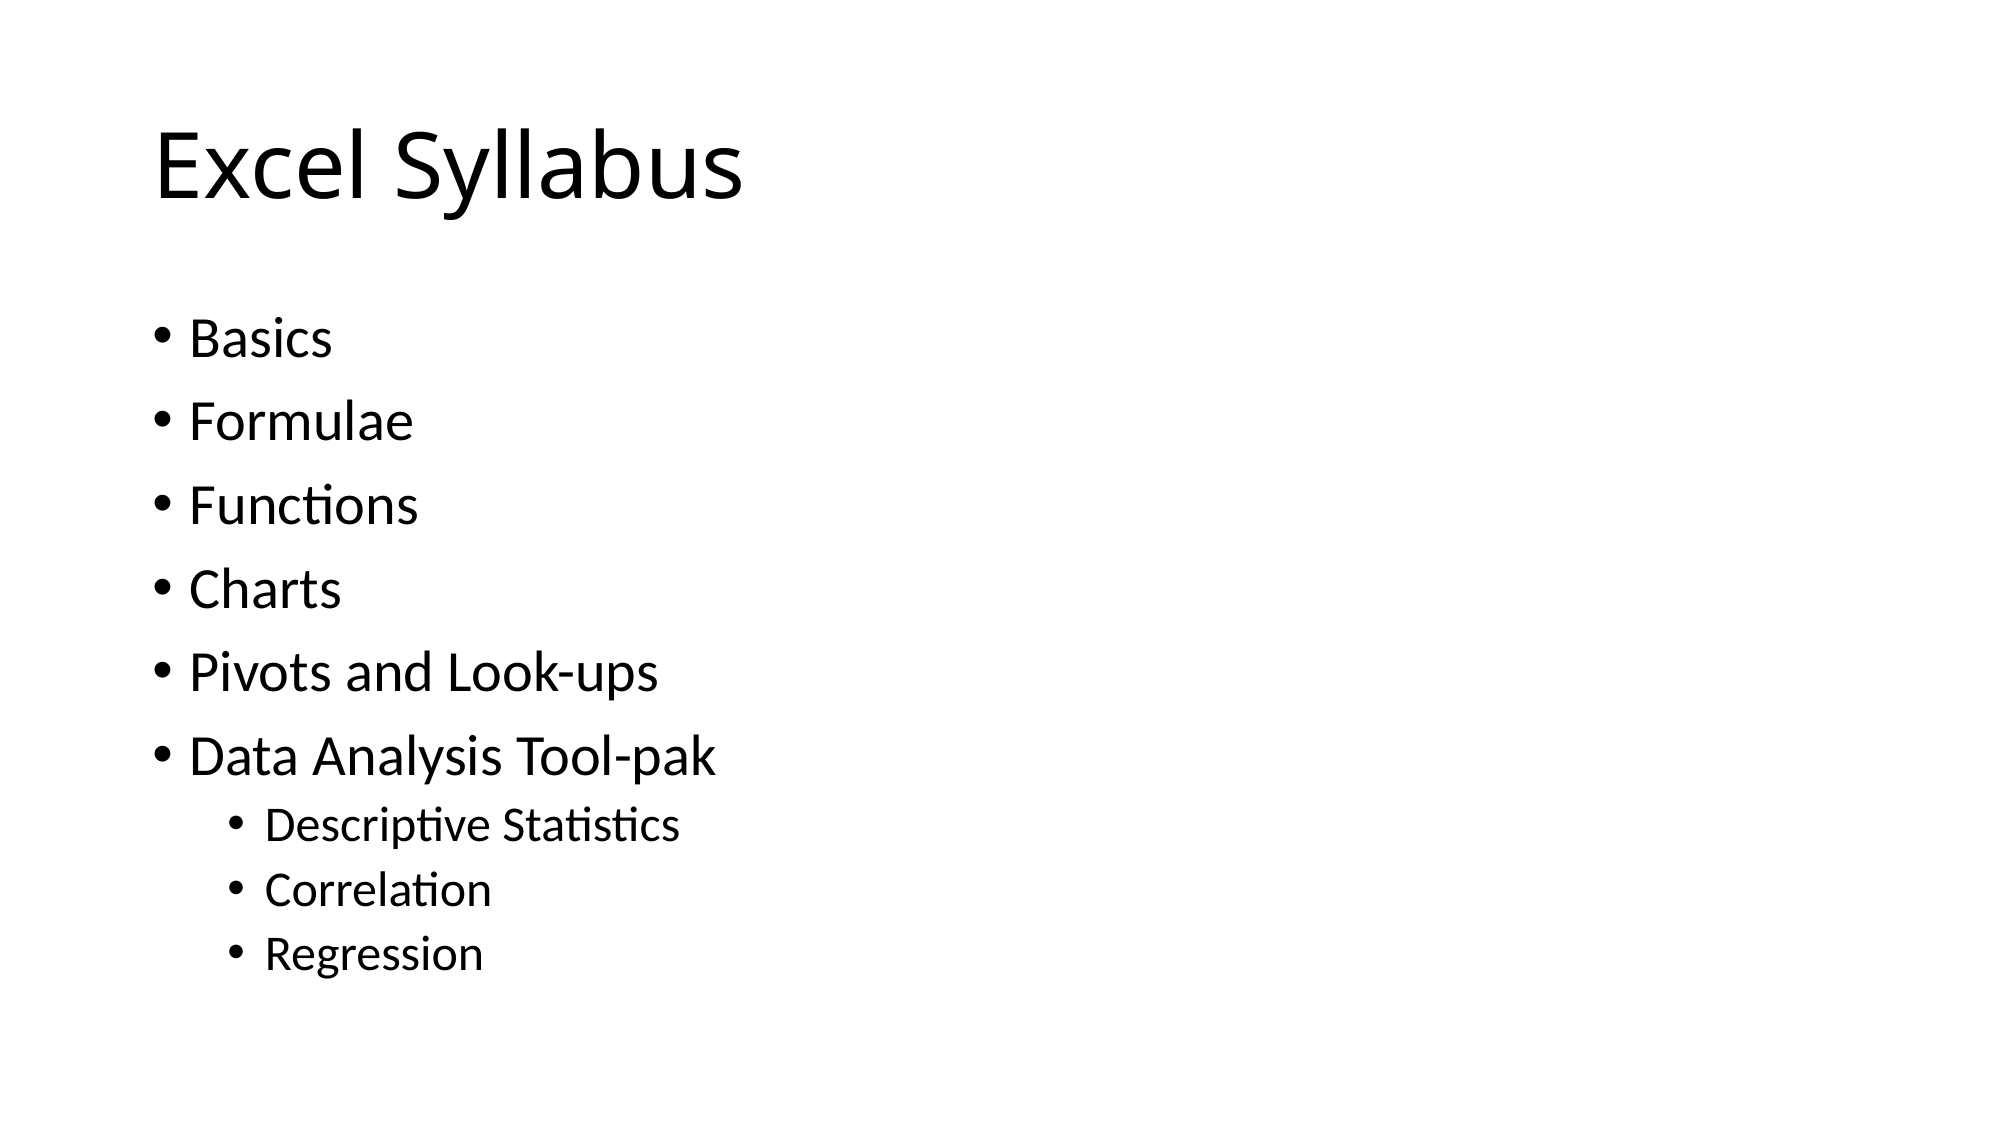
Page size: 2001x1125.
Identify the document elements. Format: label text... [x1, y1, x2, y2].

title Excel Syllabus [137, 59, 1863, 278]
list Basics Formulae Functions Charts Pivots and Look-ups Data Analysis Tool-pak Descriptive Statistics Correlation Regression [137, 299, 1863, 1014]
